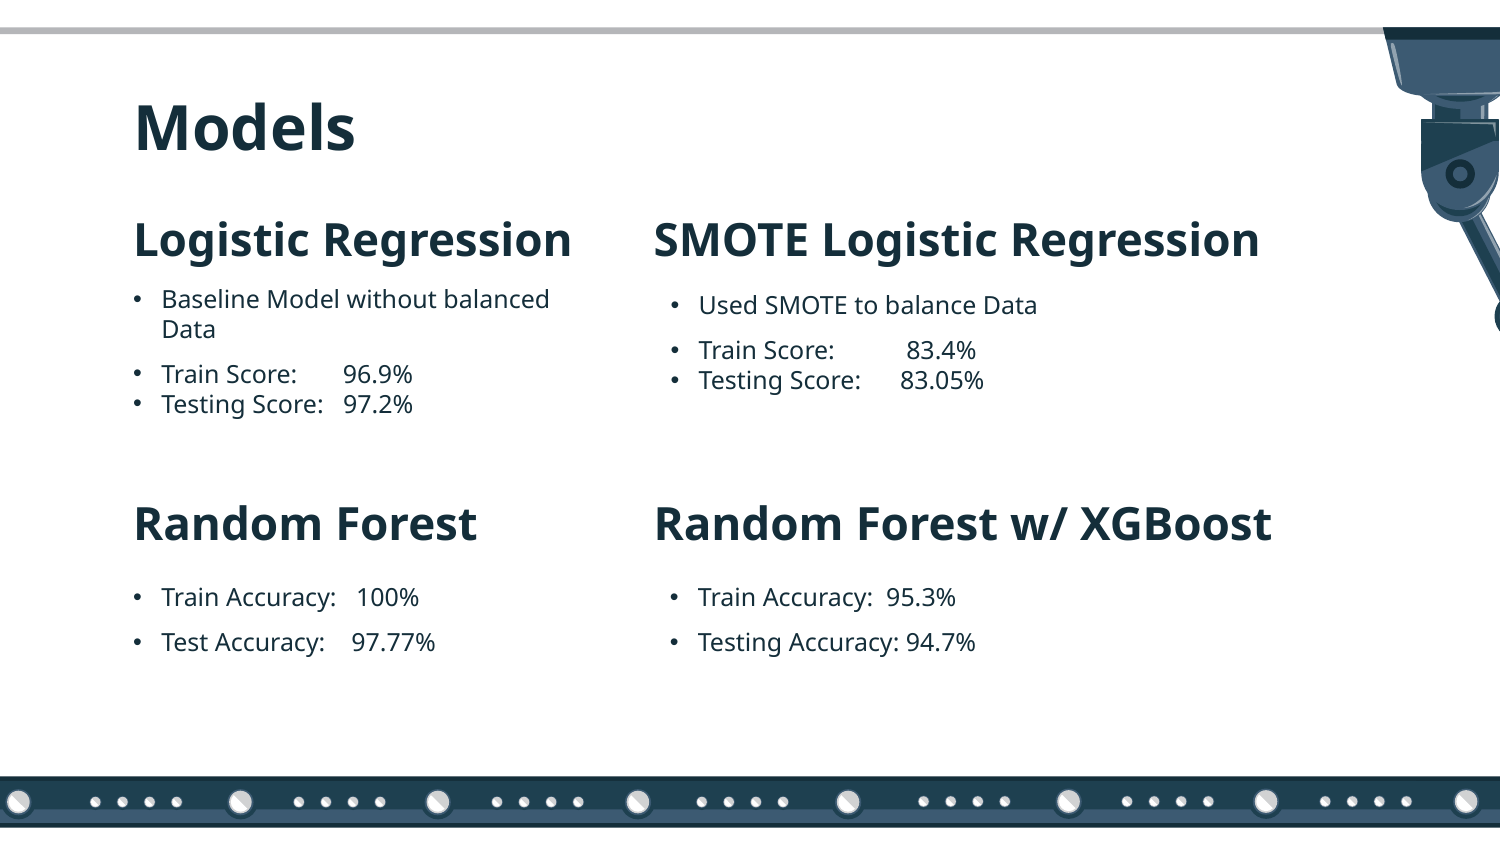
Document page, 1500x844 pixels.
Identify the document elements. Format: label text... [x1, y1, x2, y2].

subtitle Random Forest [118, 502, 550, 565]
subtitle Baseline Model without balanced Data Train Score: 96.9% Testing Score: 97.2% [118, 282, 616, 450]
subtitle SMOTE Logistic Regression [638, 219, 1332, 282]
subtitle Random Forest w/ XGBoost [638, 525, 1360, 565]
title Models [118, 72, 1382, 167]
subtitle Logistic Regression [118, 219, 638, 282]
subtitle Train Accuracy: 95.3% Testing Accuracy: 94.7% [654, 565, 1148, 734]
subtitle Used SMOTE to balance Data Train Score: 83.4% Testing Score: 83.05% [655, 282, 1085, 457]
subtitle Train Accuracy: 100% Test Accuracy: 97.77% [118, 565, 500, 734]
